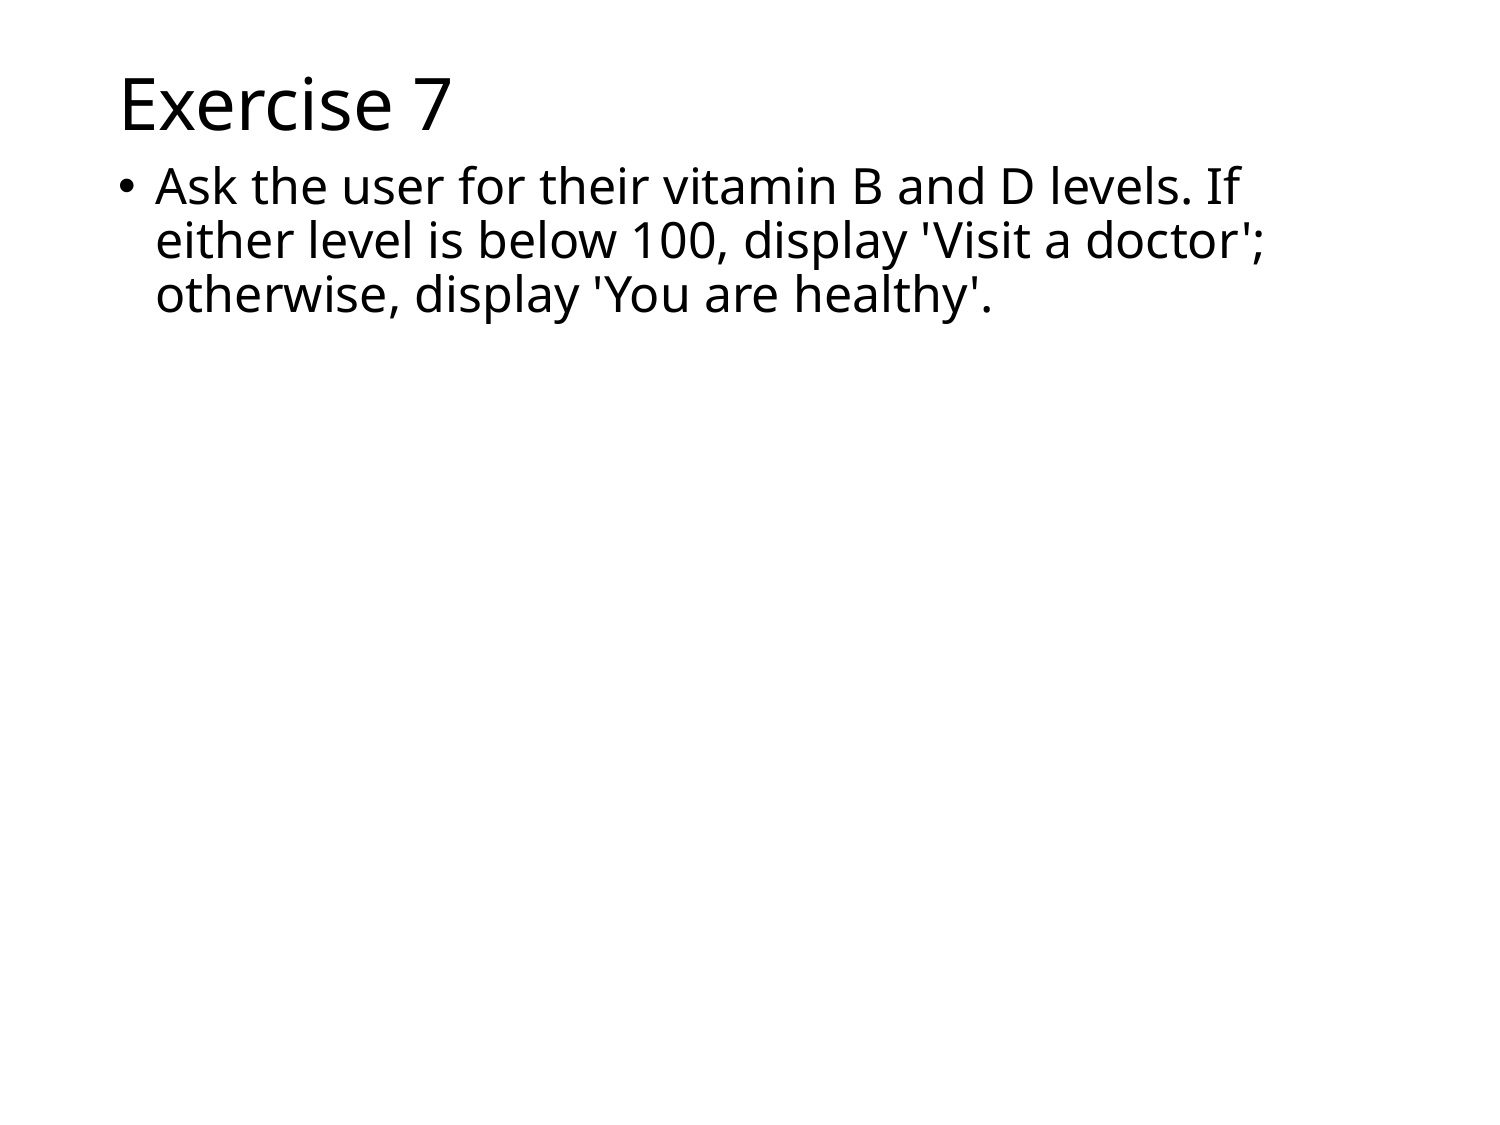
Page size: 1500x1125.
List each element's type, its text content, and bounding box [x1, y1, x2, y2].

title Exercise 7 [103, 59, 1397, 153]
list Ask the user for their vitamin B and D levels. If either level is below 100, display 'Visit a doctor'; otherwise, display 'You are healthy'. [103, 153, 1397, 1014]
